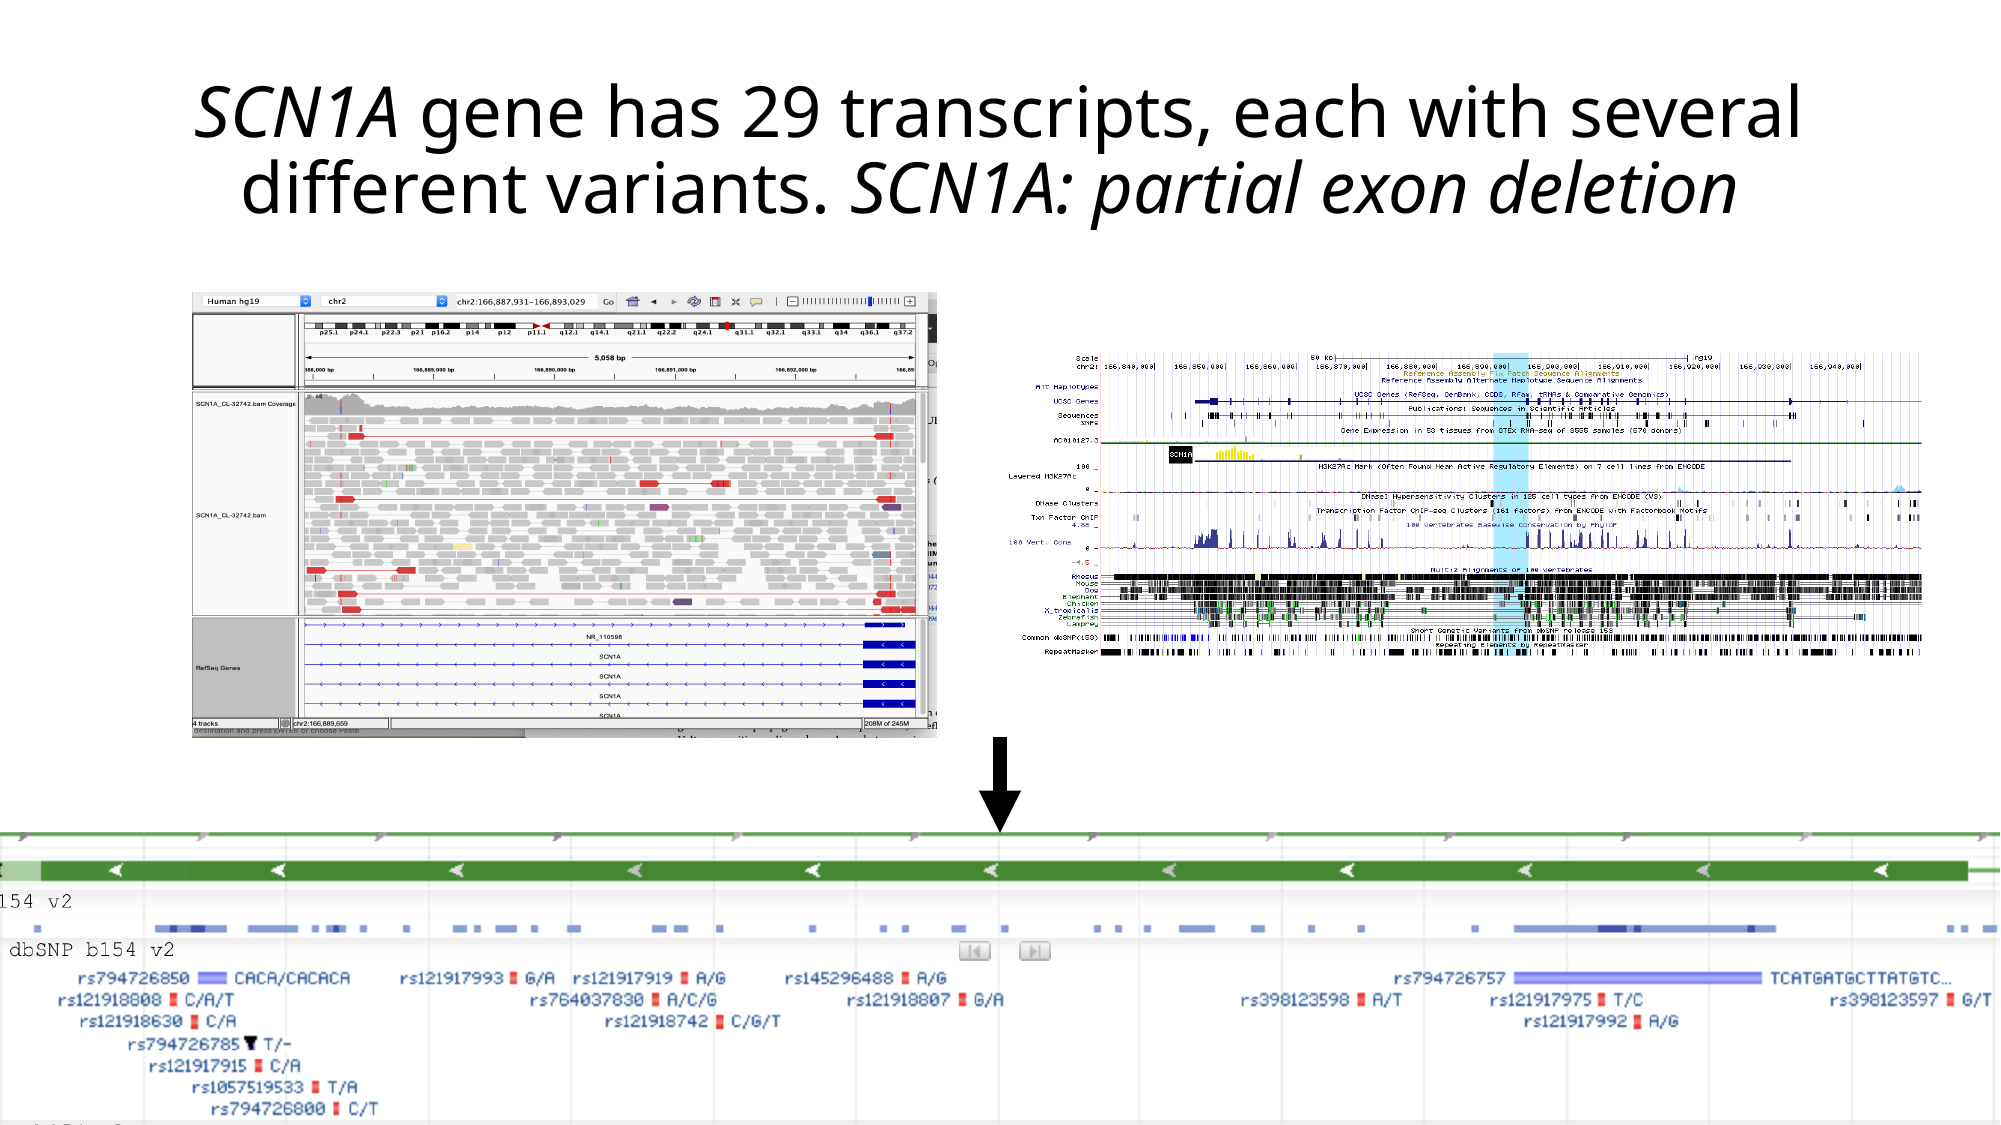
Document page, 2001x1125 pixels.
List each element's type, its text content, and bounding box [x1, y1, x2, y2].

picture [0, 832, 2000, 1125]
title SCN1A gene has 29 transcripts, each with several different variants. SCN1A: partial exon deletion [137, 44, 1863, 262]
picture [999, 352, 1922, 656]
picture [192, 292, 937, 738]
